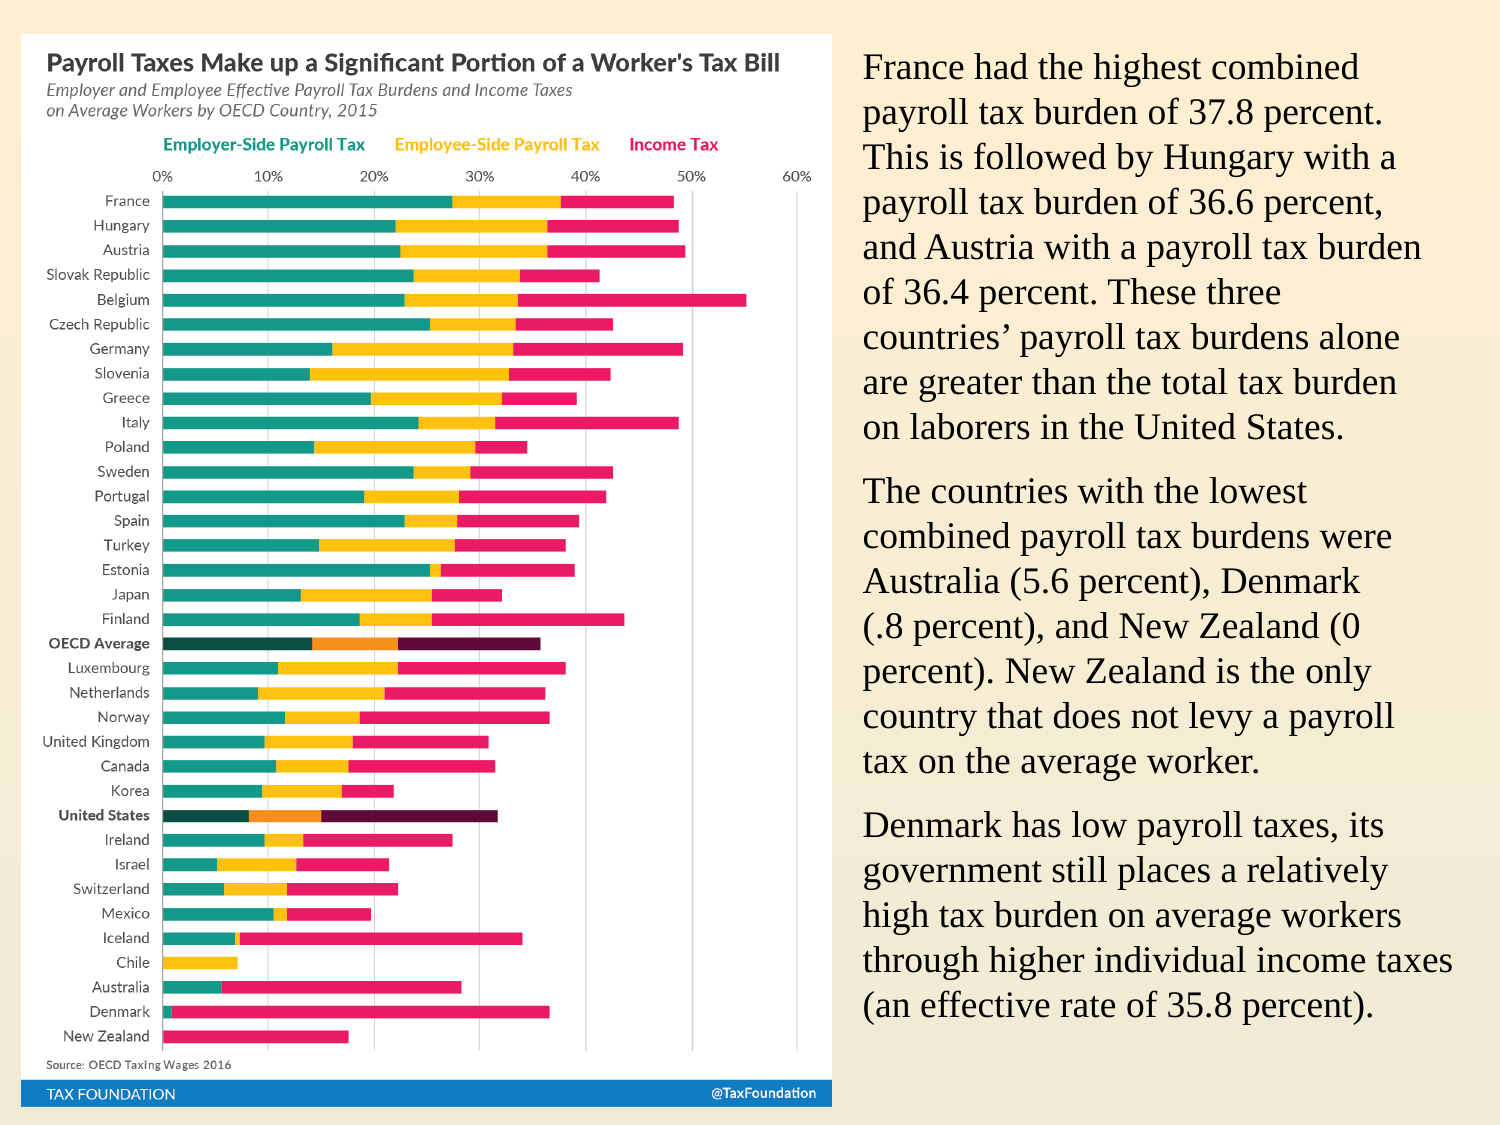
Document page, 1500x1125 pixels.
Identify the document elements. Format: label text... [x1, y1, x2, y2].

text_box Denmark has low payroll taxes, its government still places a relatively high tax burden on average workers through higher individual income taxes (an effective rate of 35.8 percent). [847, 792, 1473, 1032]
text_box The countries with the lowest combined payroll tax burdens were Australia (5.6 percent), Denmark (.8 percent), and New Zealand (0 percent). New Zealand is the only country that does not levy a payroll tax on the average worker. [847, 458, 1418, 789]
text_box France had the highest combined payroll tax burden of 37.8 percent. This is followed by Hungary with a payroll tax burden of 36.6 percent, and Austria with a payroll tax burden of 36.4 percent. These three countries’ payroll tax burdens alone are greater than the total tax burden on laborers in the United States. [847, 34, 1439, 455]
picture [21, 34, 832, 1107]
